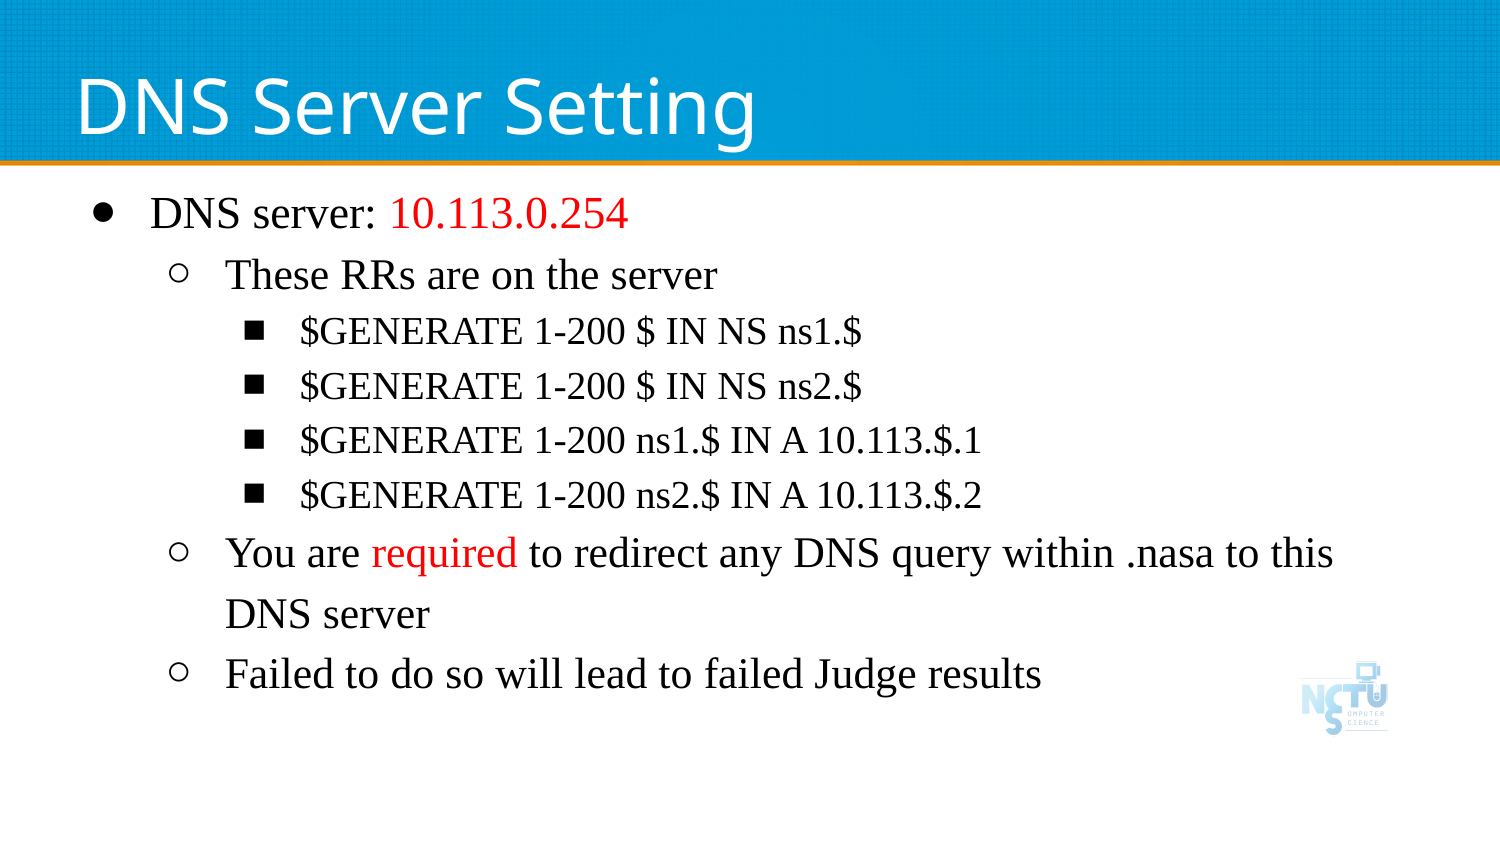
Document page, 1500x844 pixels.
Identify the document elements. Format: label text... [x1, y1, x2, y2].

picture [0, 161, 1500, 844]
title DNS Server Setting [74, 33, 1425, 174]
list DNS server: 10.113.0.254 These RRs are on the server $GENERATE 1-200 $ IN NS ns1.$ $GENERATE 1-200 $ IN NS ns2.$ $GENERATE 1-200 ns1.$ IN A 10.113.$.1 $GENERATE 1-200 ns2.$ IN A 10.113.$.2 You are required to redirect any DNS query within .nasa to this DNS server Failed to do so will lead to failed Judge results [74, 174, 1429, 807]
